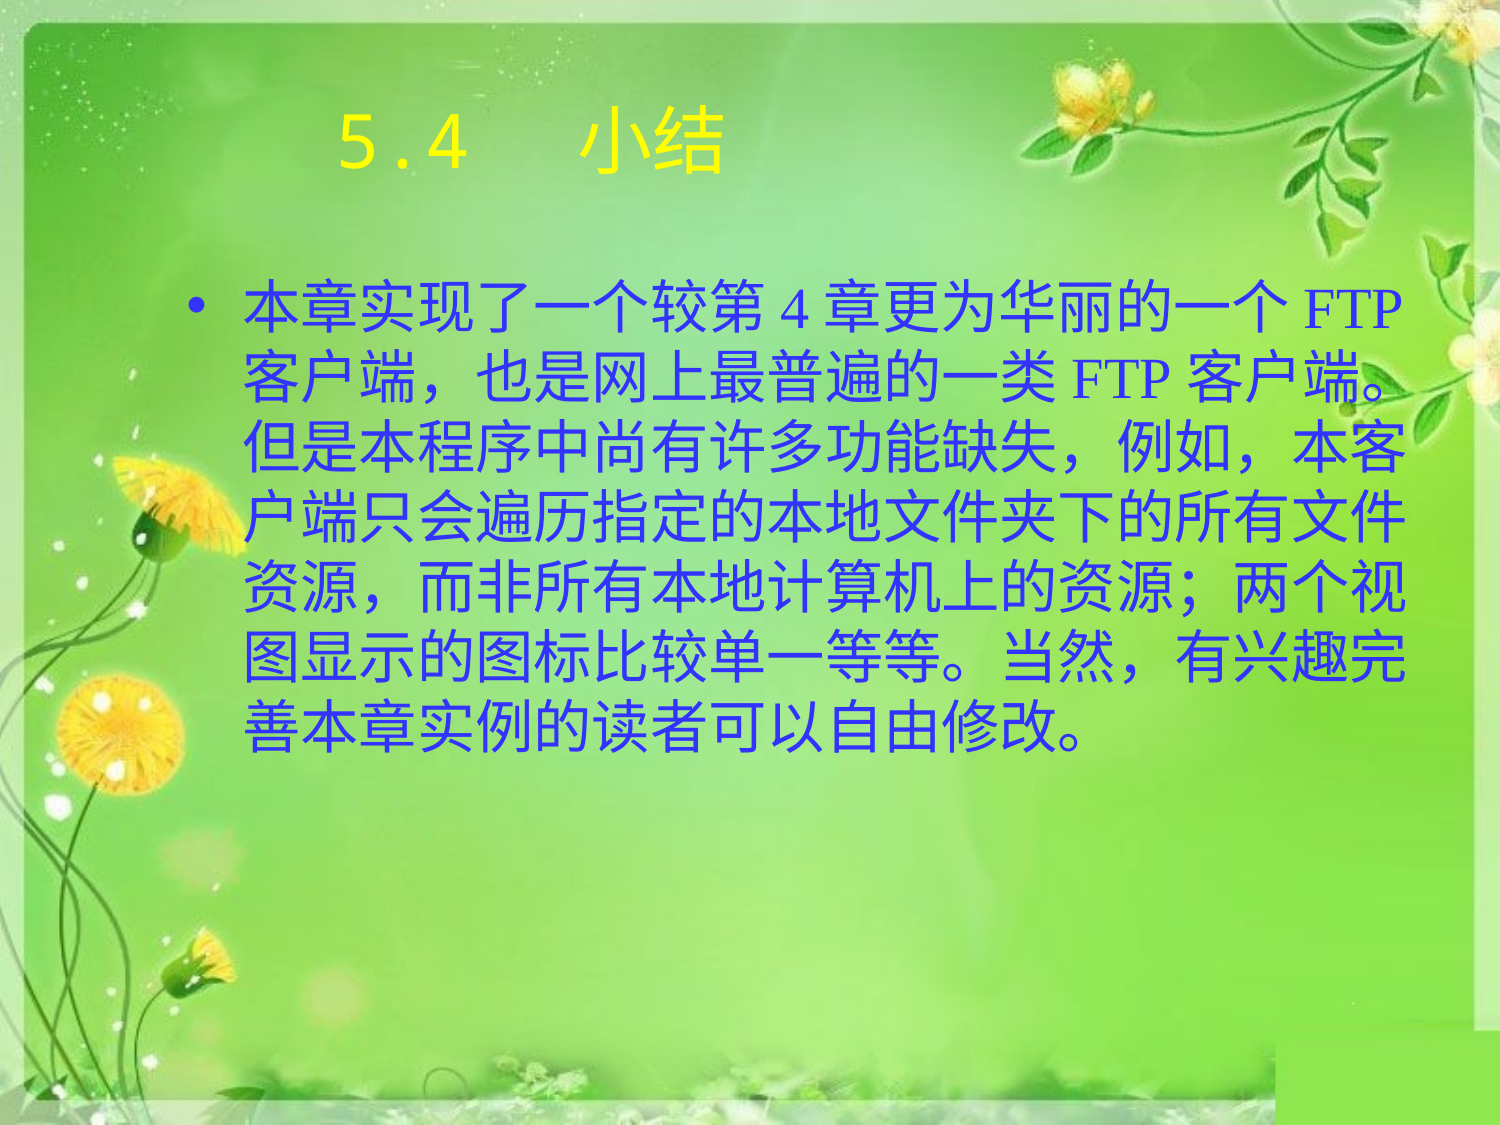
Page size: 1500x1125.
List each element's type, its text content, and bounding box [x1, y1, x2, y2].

list 本章实现了一个较第4章更为华丽的一个FTP客户端，也是网上最普遍的一类FTP客户端。但是本程序中尚有许多功能缺失，例如，本客户端只会遍历指定的本地文件夹下的所有文件资源，而非所有本地计算机上的资源；两个视图显示的图标比较单一等等。当然，有兴趣完善本章实例的读者可以自由修改。 [171, 262, 1425, 1071]
picture [0, 0, 1500, 1125]
title 5.4 小结 [29, 45, 1034, 233]
